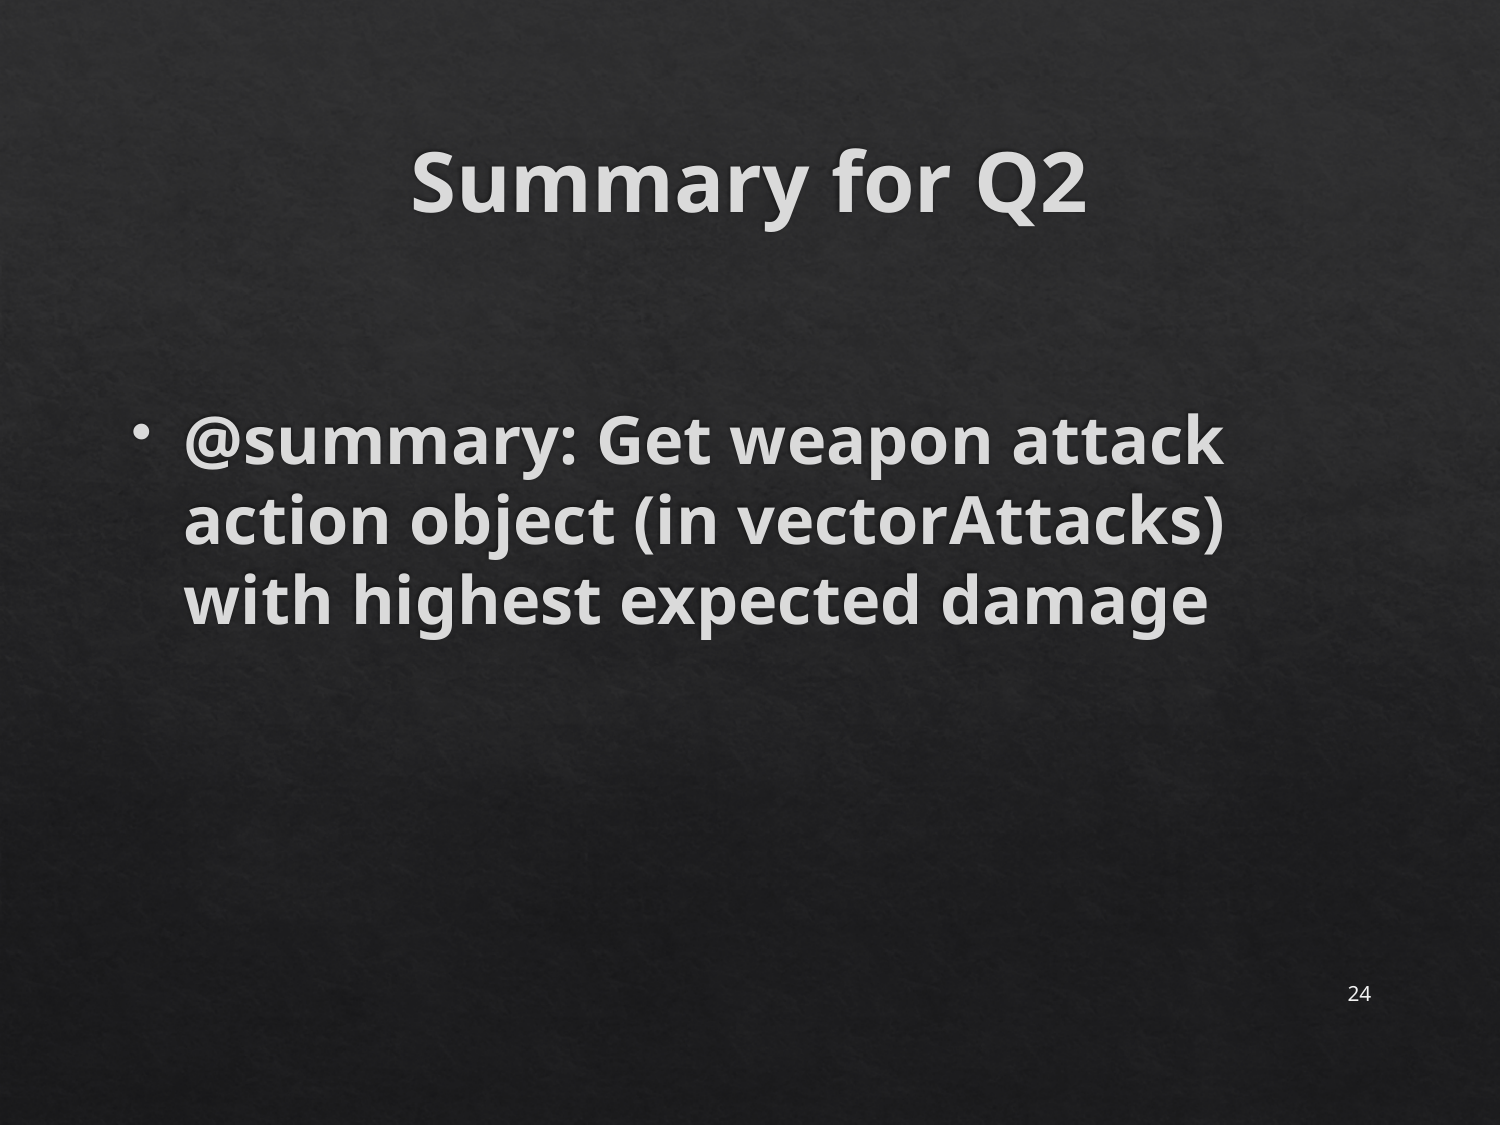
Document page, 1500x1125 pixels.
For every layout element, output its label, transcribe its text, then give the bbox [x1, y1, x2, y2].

slide_number 24 [1293, 965, 1387, 1025]
title Summary for Q2 [112, 99, 1387, 260]
list @summary: Get weapon attack action object (in vectorAttacks) with highest expected damage [112, 284, 1387, 950]
